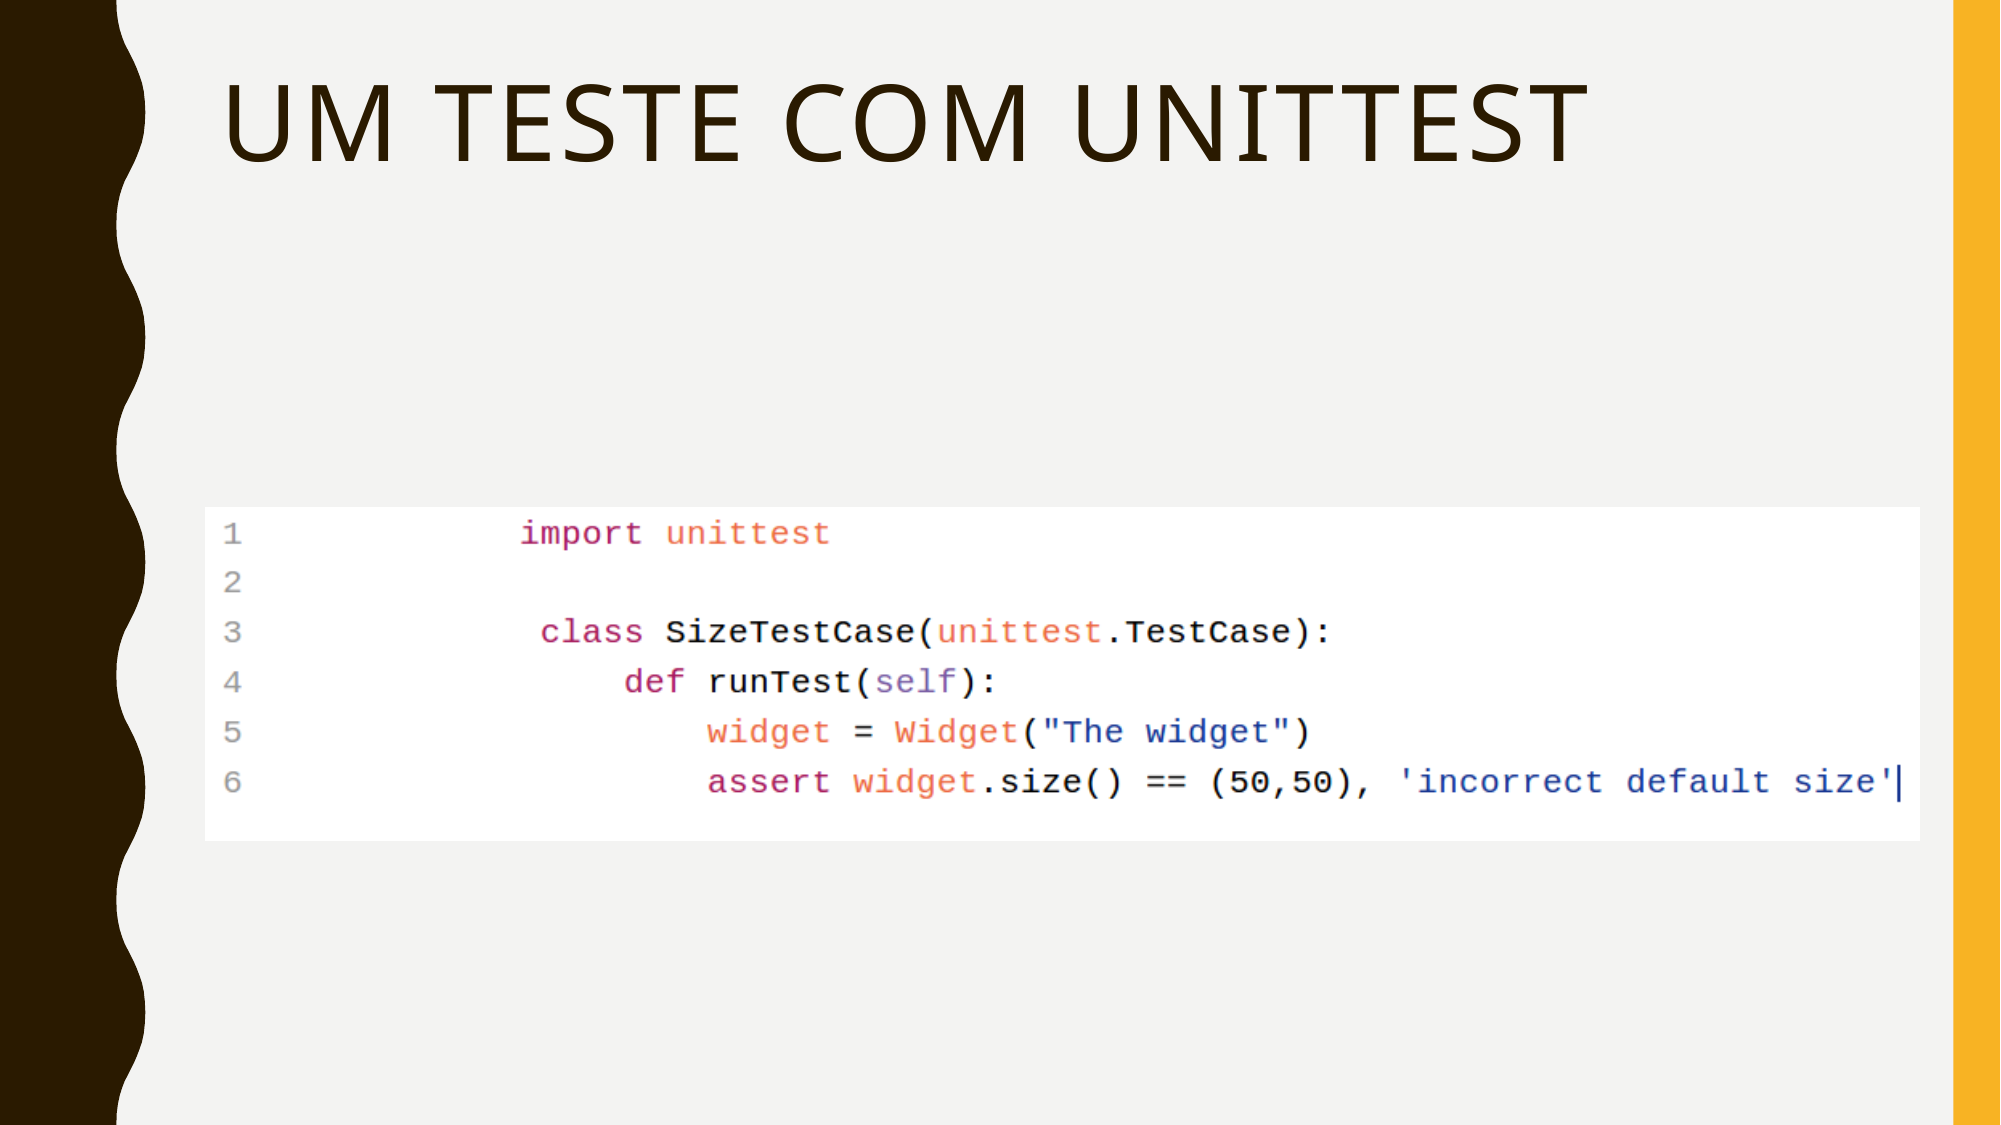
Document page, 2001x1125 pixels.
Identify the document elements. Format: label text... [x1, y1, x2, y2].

title Um teste com unittest [205, 62, 1875, 308]
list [205, 507, 1920, 841]
